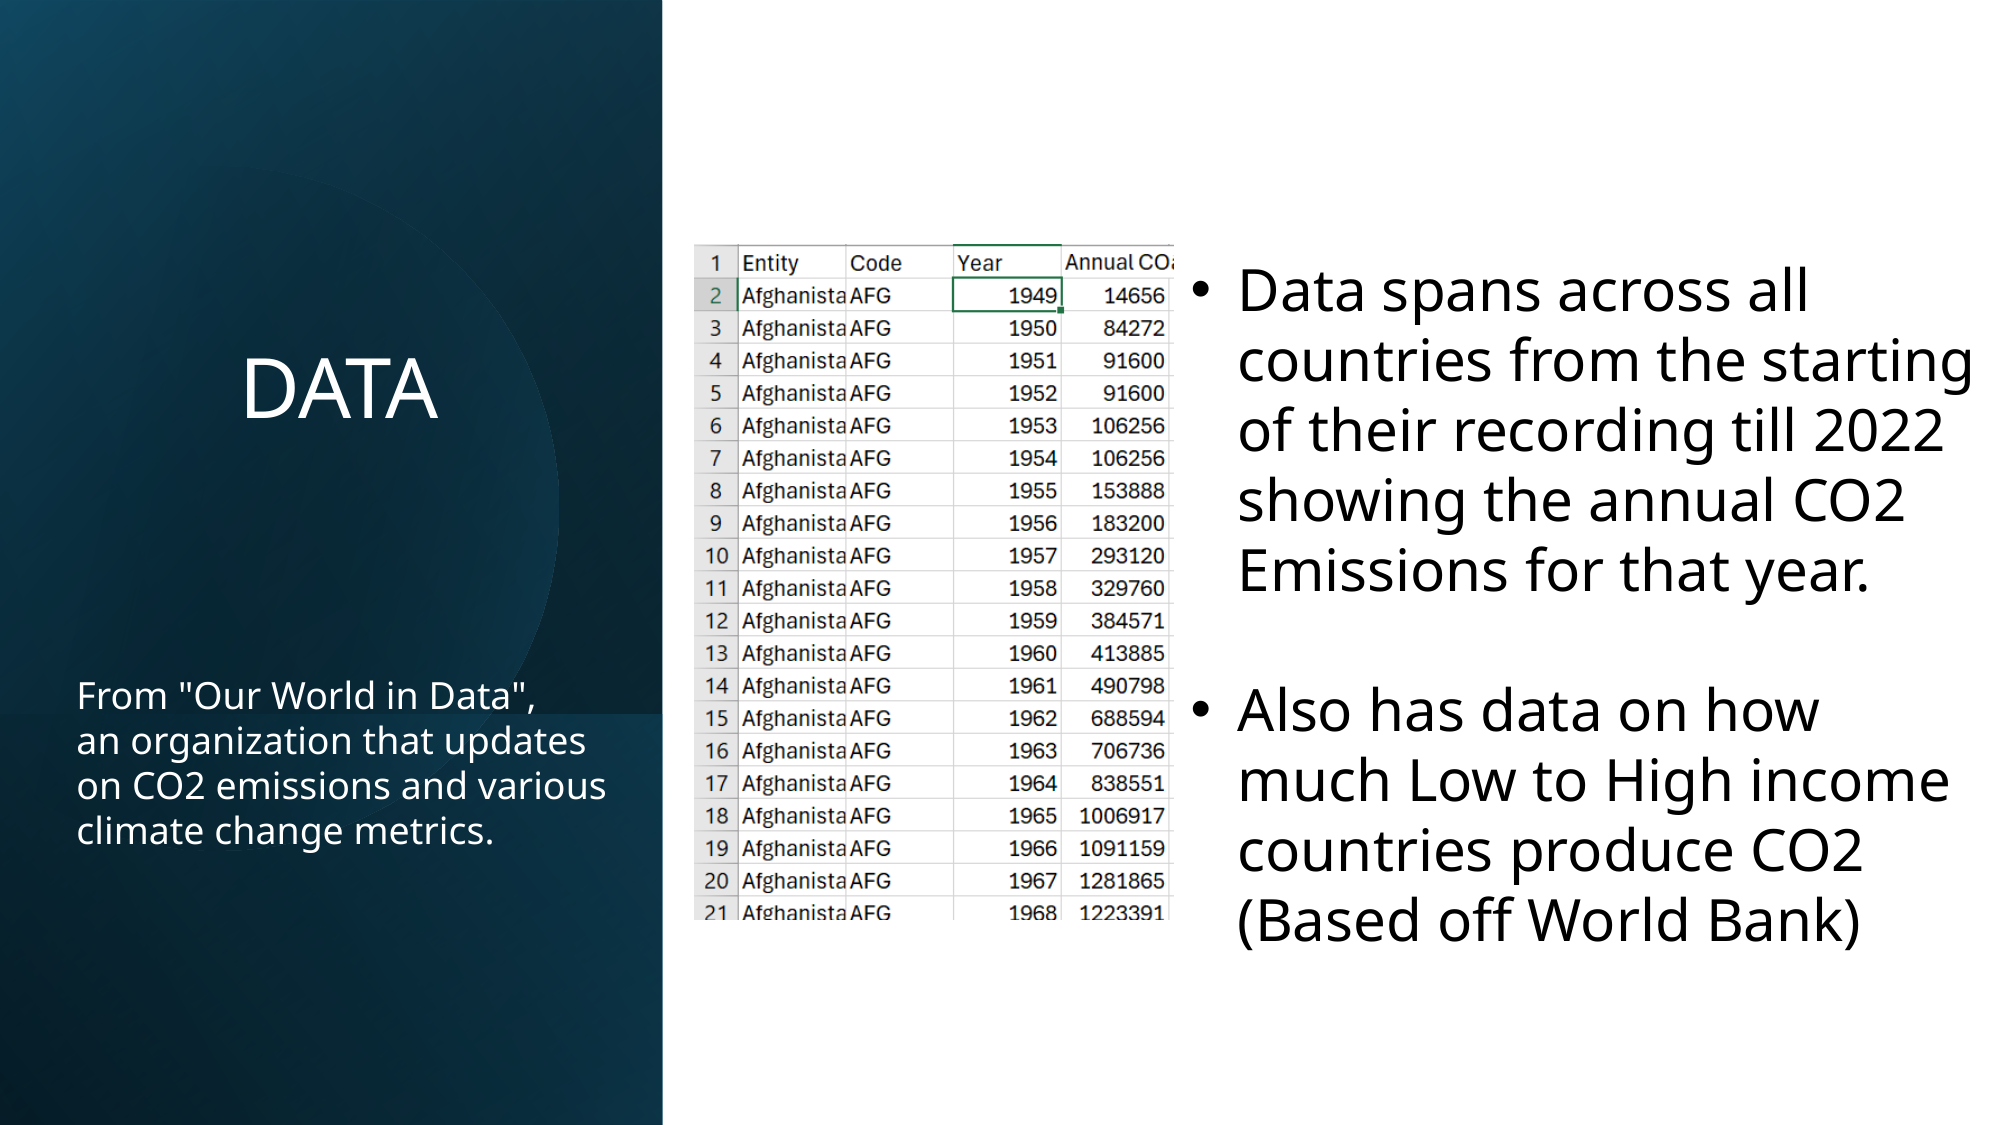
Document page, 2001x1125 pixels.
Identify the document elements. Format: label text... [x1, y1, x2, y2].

text_box [664, 0, 2000, 1125]
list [693, 244, 1174, 921]
text_box [0, 0, 664, 1125]
text_box Data spans across all countries from the starting of their recording till 2022 showing the annual CO2 Emissions for that year. Also has data on how much Low to High income countries produce CO2 (Based off World Bank) [1175, 246, 1998, 1031]
text_box From "Our World in Data", an organization that updates on CO2 emissions and various climate change metrics. [61, 664, 640, 905]
title DATA [76, 96, 602, 444]
